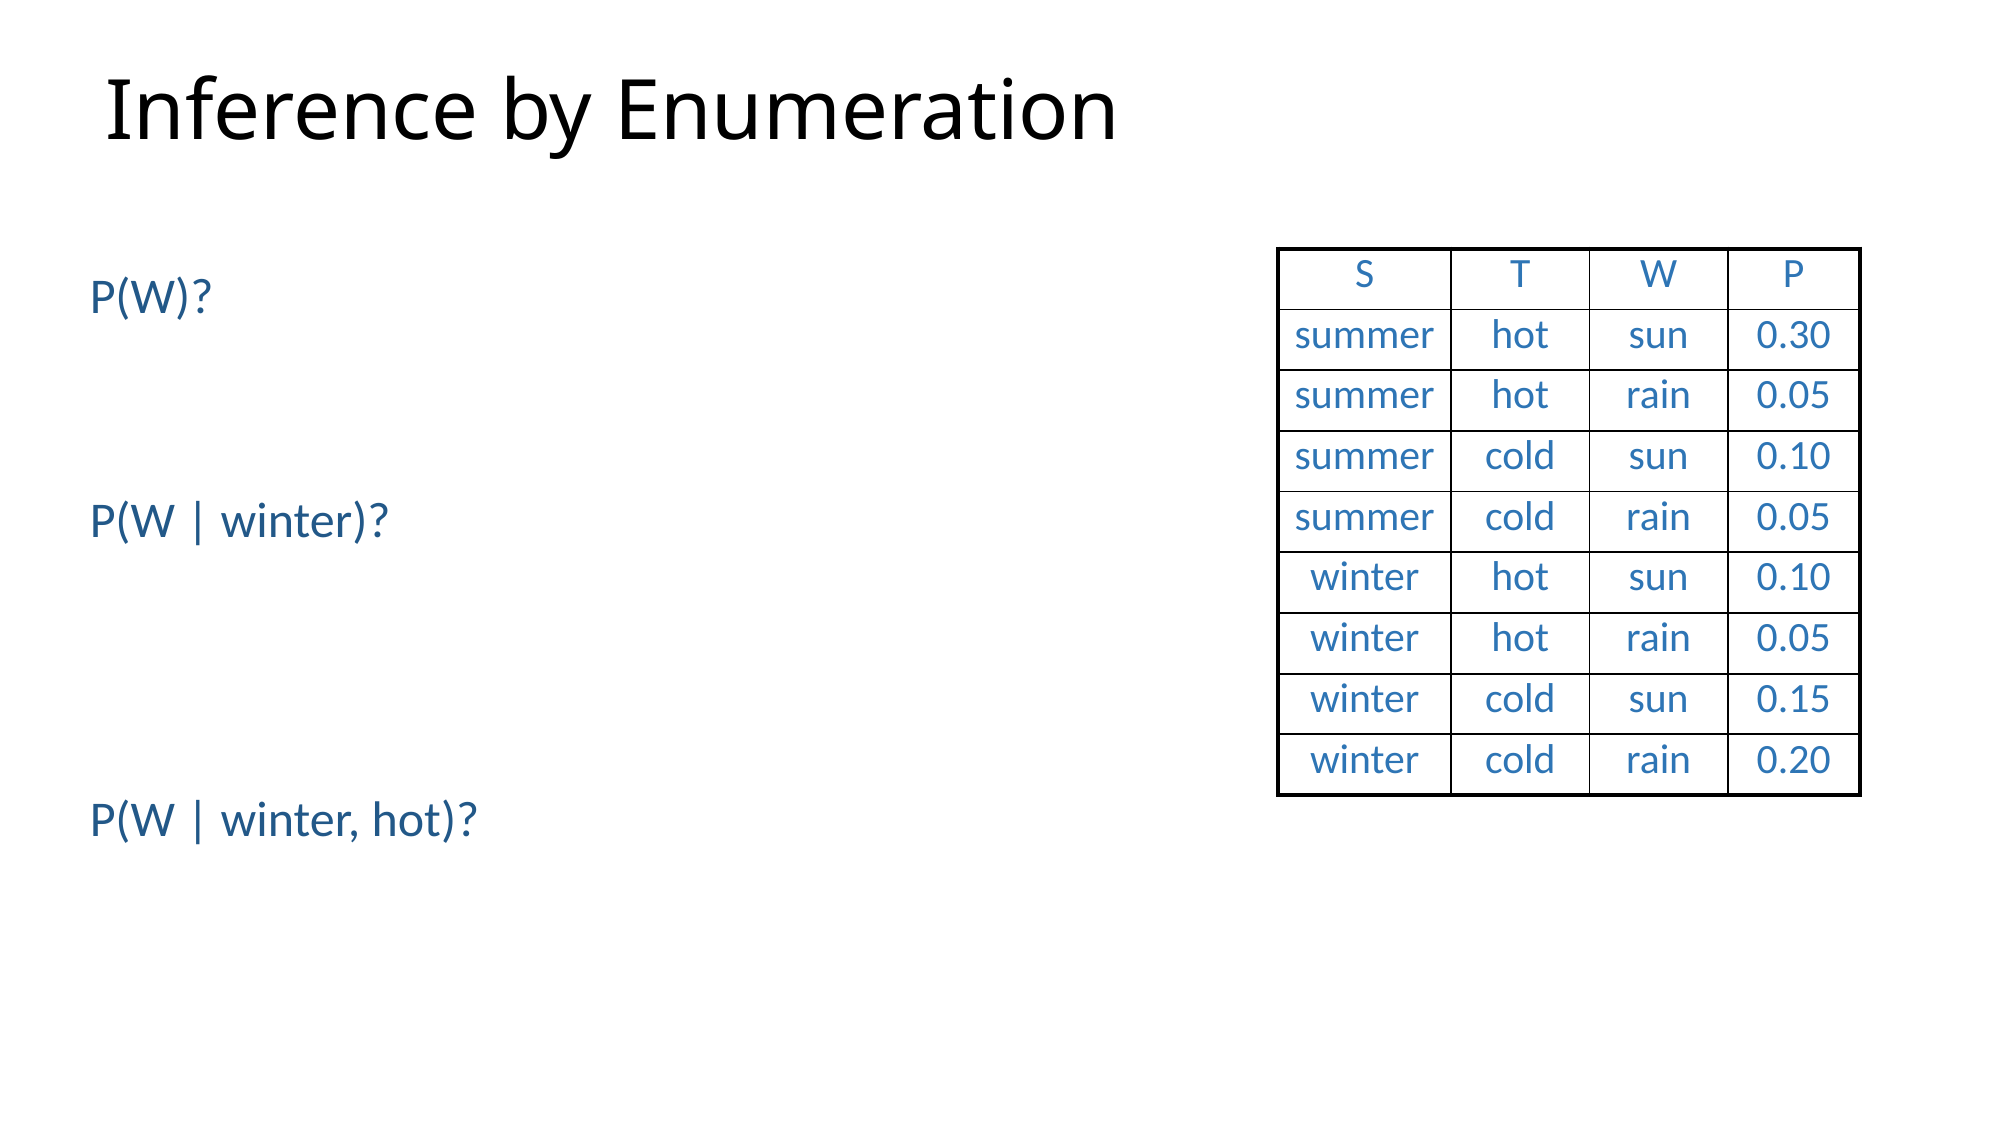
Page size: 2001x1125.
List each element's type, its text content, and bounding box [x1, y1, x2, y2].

table_cell cold [1452, 735, 1589, 793]
table_cell 0.10 [1729, 553, 1858, 612]
table_cell summer [1280, 371, 1450, 430]
table_cell 0.05 [1729, 492, 1858, 551]
table_cell rain [1590, 492, 1727, 551]
table_cell hot [1452, 553, 1589, 612]
table_cell 0.20 [1729, 735, 1858, 793]
table_cell winter [1280, 553, 1450, 612]
table_header P [1729, 251, 1858, 309]
table_cell winter [1280, 614, 1450, 673]
title Inference by Enumeration [90, 60, 1816, 164]
table_cell summer [1280, 432, 1450, 491]
table_cell cold [1452, 675, 1589, 733]
table_cell hot [1452, 614, 1589, 673]
list P(W)? P(W | winter)? P(W | winter, hot)? [75, 262, 738, 1005]
table_cell hot [1452, 310, 1589, 369]
table_cell rain [1590, 614, 1727, 673]
table_cell summer [1280, 492, 1450, 551]
table_cell summer [1280, 310, 1450, 369]
table_cell 0.30 [1729, 310, 1858, 369]
table_cell rain [1590, 371, 1727, 430]
table_header W [1590, 251, 1727, 309]
table_cell winter [1280, 735, 1450, 793]
table_cell rain [1590, 735, 1727, 793]
table_cell 0.15 [1729, 675, 1858, 733]
table_cell 0.05 [1729, 371, 1858, 430]
table_header S [1280, 251, 1450, 309]
table_cell cold [1452, 432, 1589, 491]
table_cell cold [1452, 492, 1589, 551]
table_cell 0.10 [1729, 432, 1858, 491]
table_cell sun [1590, 310, 1727, 369]
table_cell sun [1590, 553, 1727, 612]
table_cell sun [1590, 432, 1727, 491]
table_cell hot [1452, 371, 1589, 430]
table_cell sun [1590, 675, 1727, 733]
table_header T [1452, 251, 1589, 309]
table_cell winter [1280, 675, 1450, 733]
table_cell 0.05 [1729, 614, 1858, 673]
